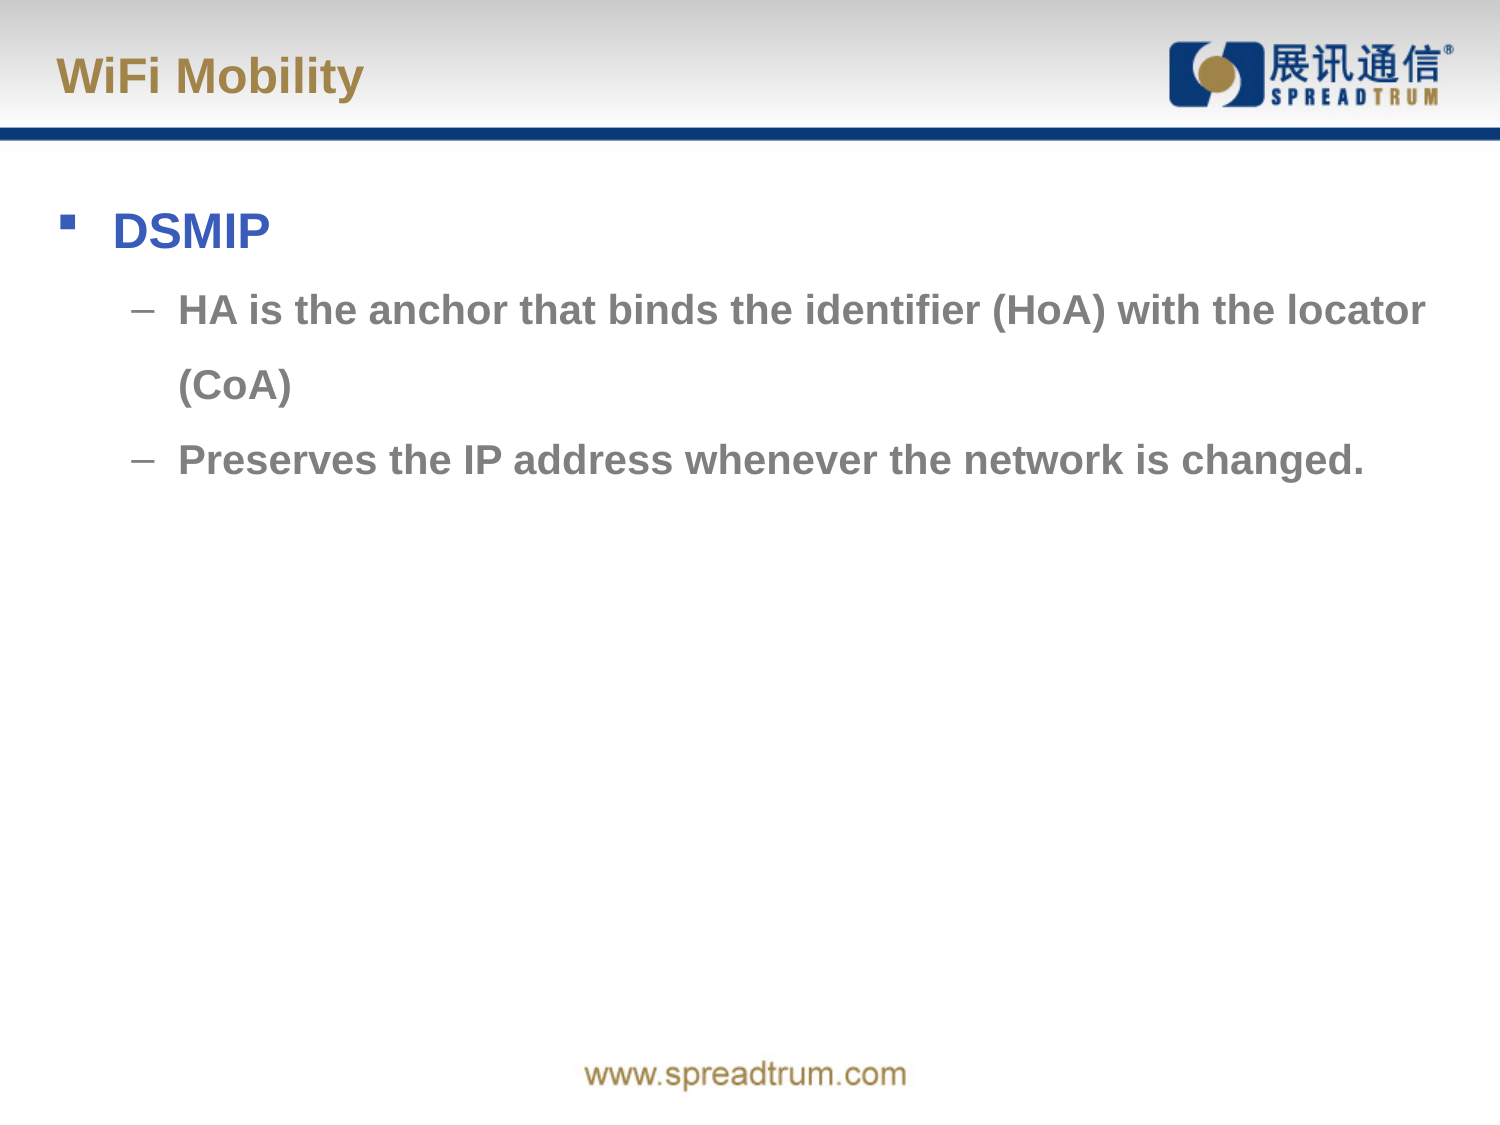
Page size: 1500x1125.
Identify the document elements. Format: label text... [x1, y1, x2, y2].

title WiFi Mobility [40, 18, 1040, 130]
picture [0, 0, 1500, 1125]
list DSMIP HA is the anchor that binds the identifier (HoA) with the locator (CoA) Preserves the IP address whenever the network is changed. [40, 160, 1448, 1053]
